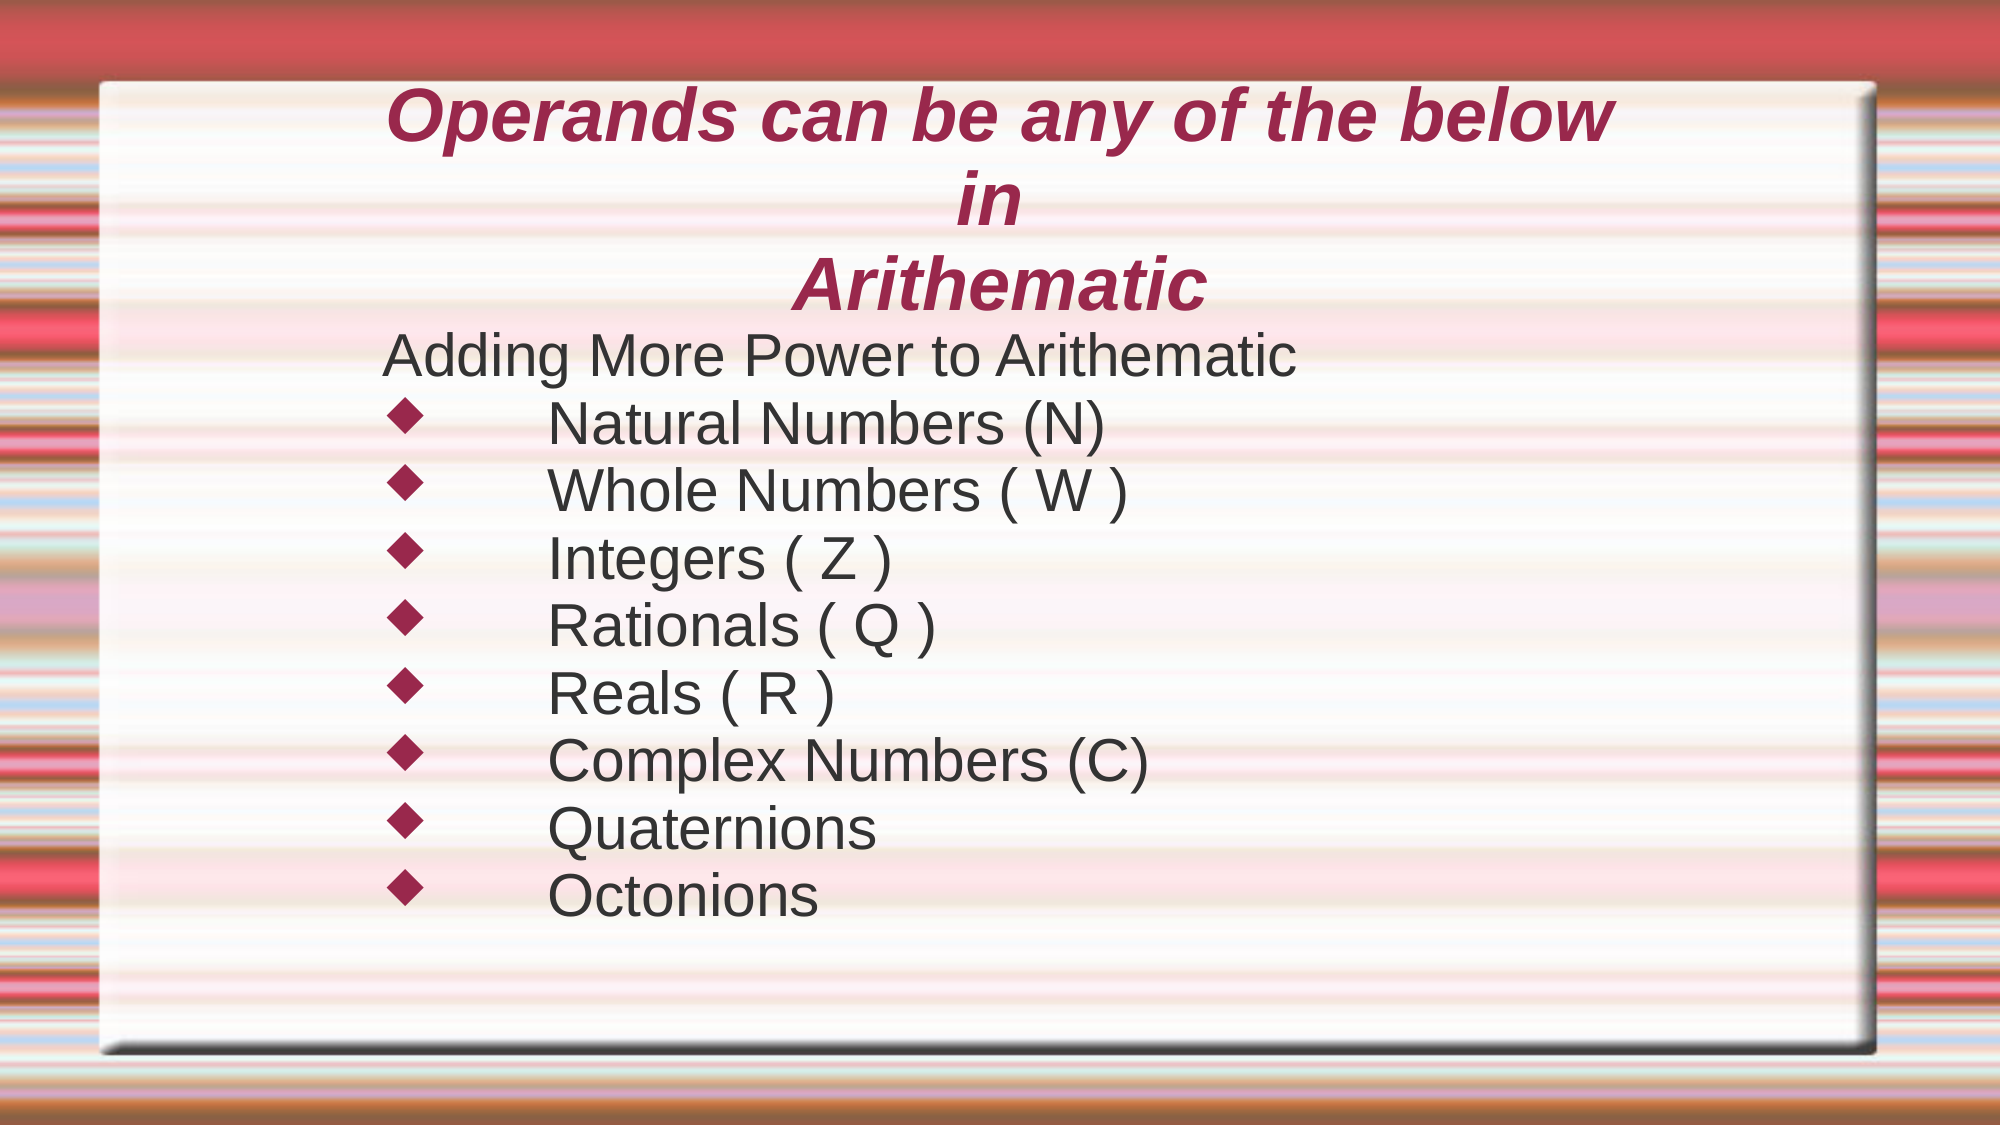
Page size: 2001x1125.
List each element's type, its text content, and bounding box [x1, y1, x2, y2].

picture [0, 0, 2000, 1125]
list Adding More Power to Arithematic Natural Numbers (N) Whole Numbers ( W ) Integers ( Z ) Rationals ( Q ) Reals ( R ) Complex Numbers (C) Quaternions Octonions [372, 318, 1626, 1027]
title Operands can be any of the below in Arithematic [360, 71, 1642, 325]
